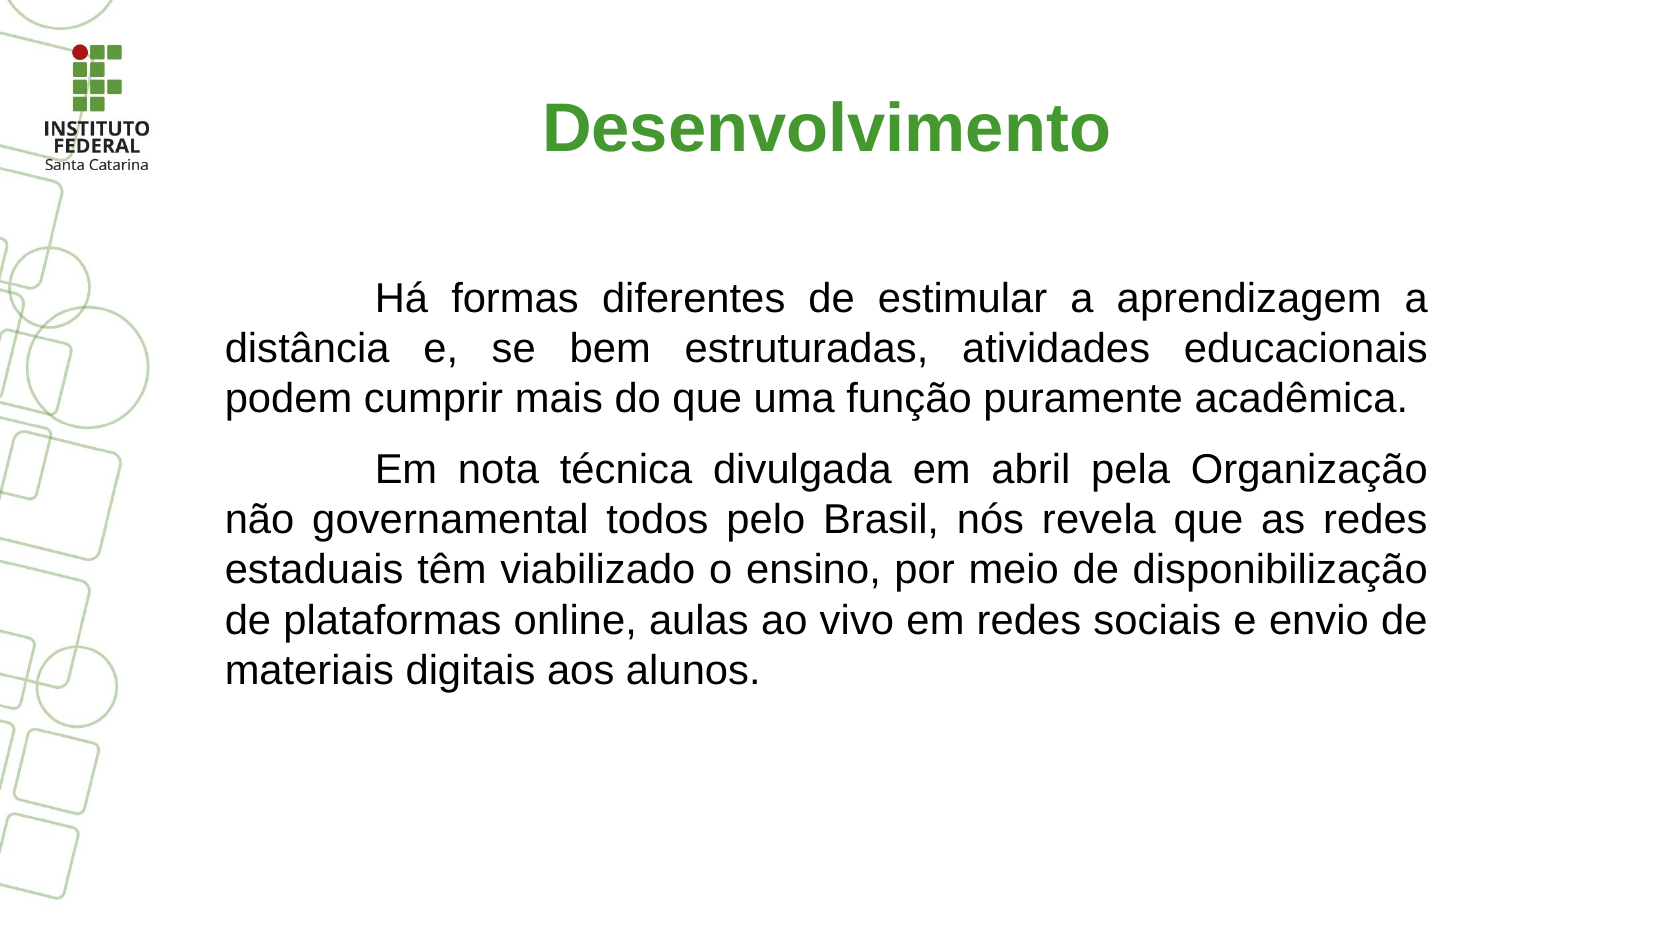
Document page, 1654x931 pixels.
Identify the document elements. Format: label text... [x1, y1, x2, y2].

text_box Desenvolvimento [171, 46, 1483, 202]
picture [0, 0, 1317, 931]
text_box Há formas diferentes de estimular a aprendizagem a distância e, se bem estruturadas, atividades educacionais podem cumprir mais do que uma função puramente acadêmica. Em nota técnica divulgada em abril pela Organização não governamental todos pelo Brasil, nós revela que as redes estaduais têm viabilizado o ensino, por meio de disponibilização de plataformas online, aulas ao vivo em redes sociais e envio de materiais digitais aos alunos. [224, 270, 1429, 847]
